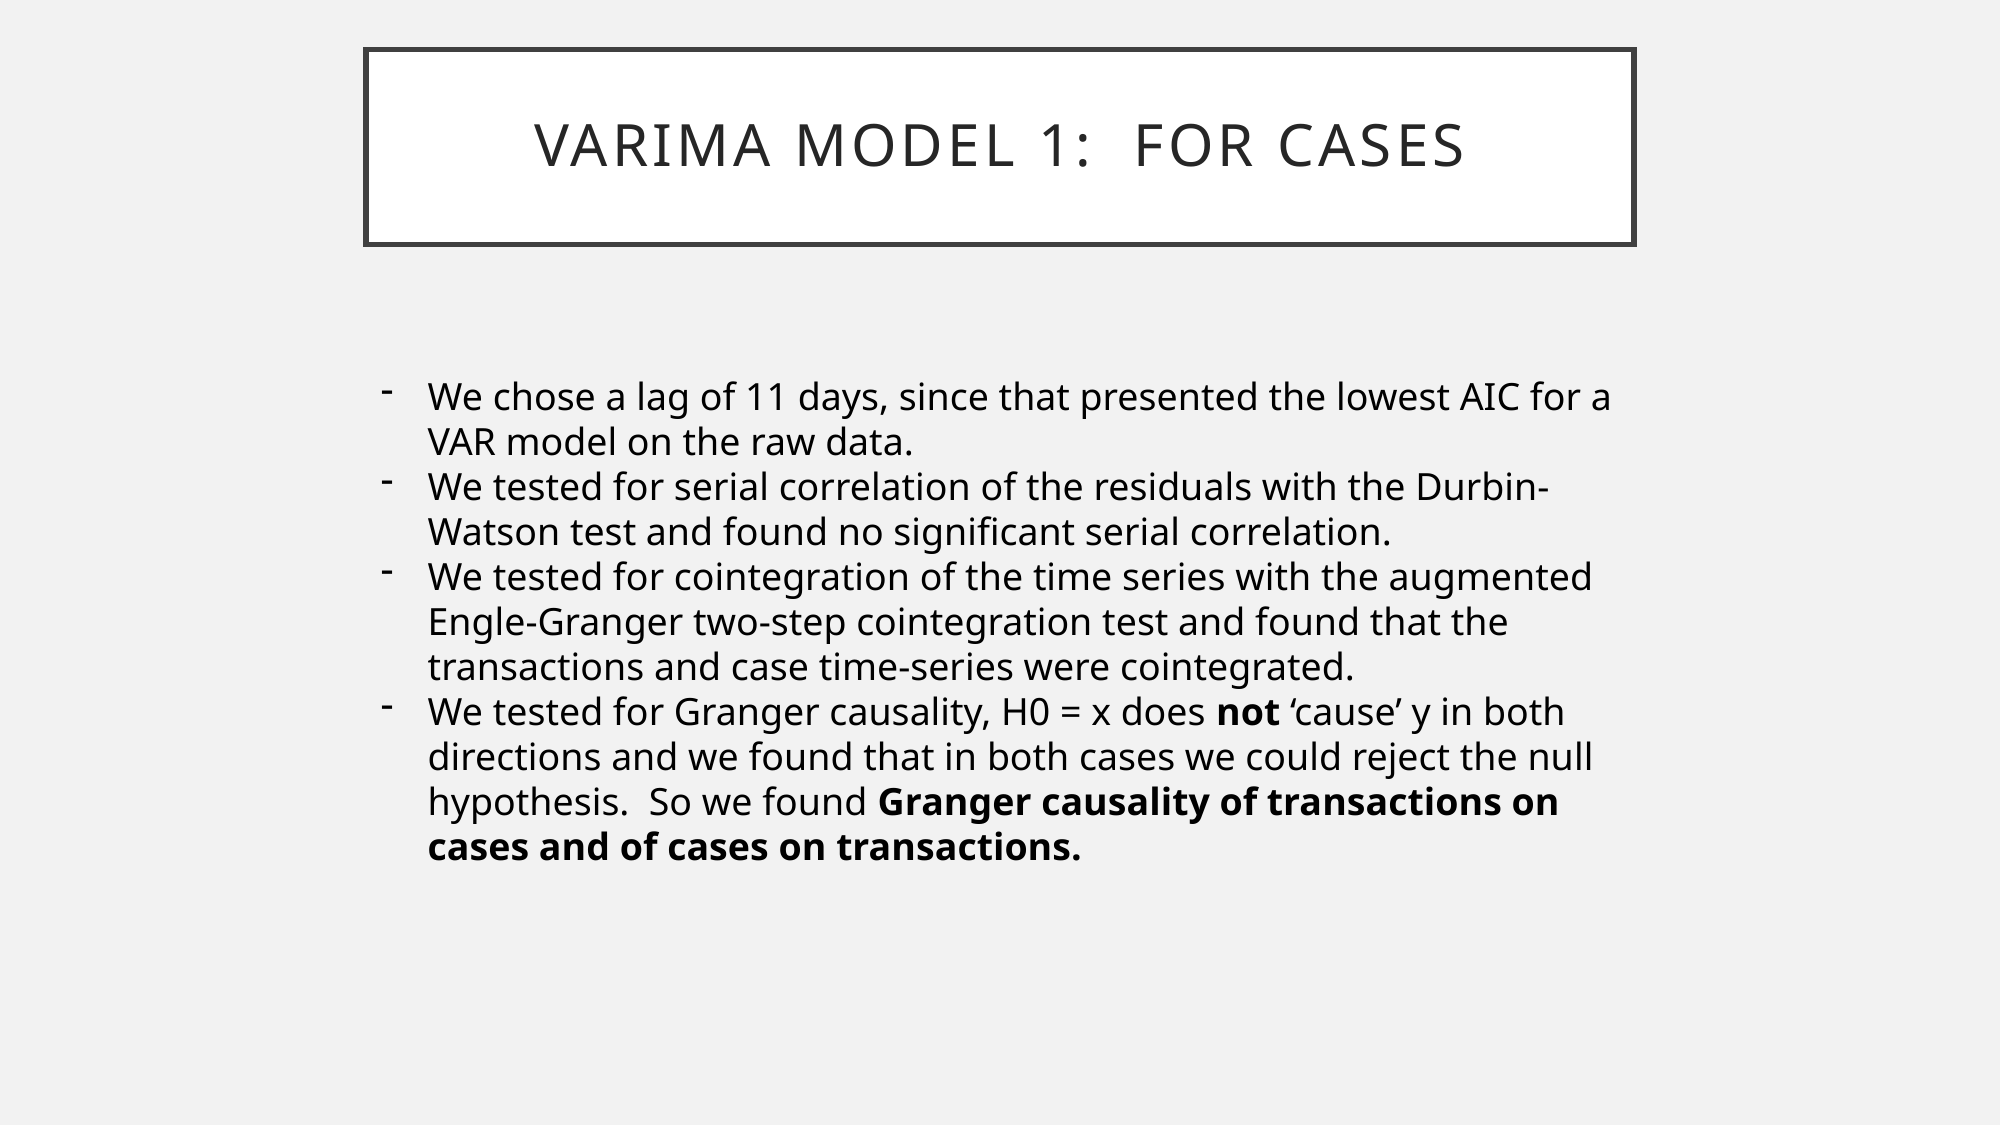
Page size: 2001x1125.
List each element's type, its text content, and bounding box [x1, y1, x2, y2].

title VARIMA model 1: for cases [363, 47, 1637, 247]
text_box We chose a lag of 11 days, since that presented the lowest AIC for a VAR model on the raw data. We tested for serial correlation of the residuals with the Durbin-Watson test and found no significant serial correlation. We tested for cointegration of the time series with the augmented Engle-Granger two-step cointegration test and found that the transactions and case time-series were cointegrated. We tested for Granger causality, H0 = x does not ‘cause’ y in both directions and we found that in both cases we could reject the null hypothesis. So we found Granger causality of transactions on cases and of cases on transactions. [366, 365, 1634, 876]
